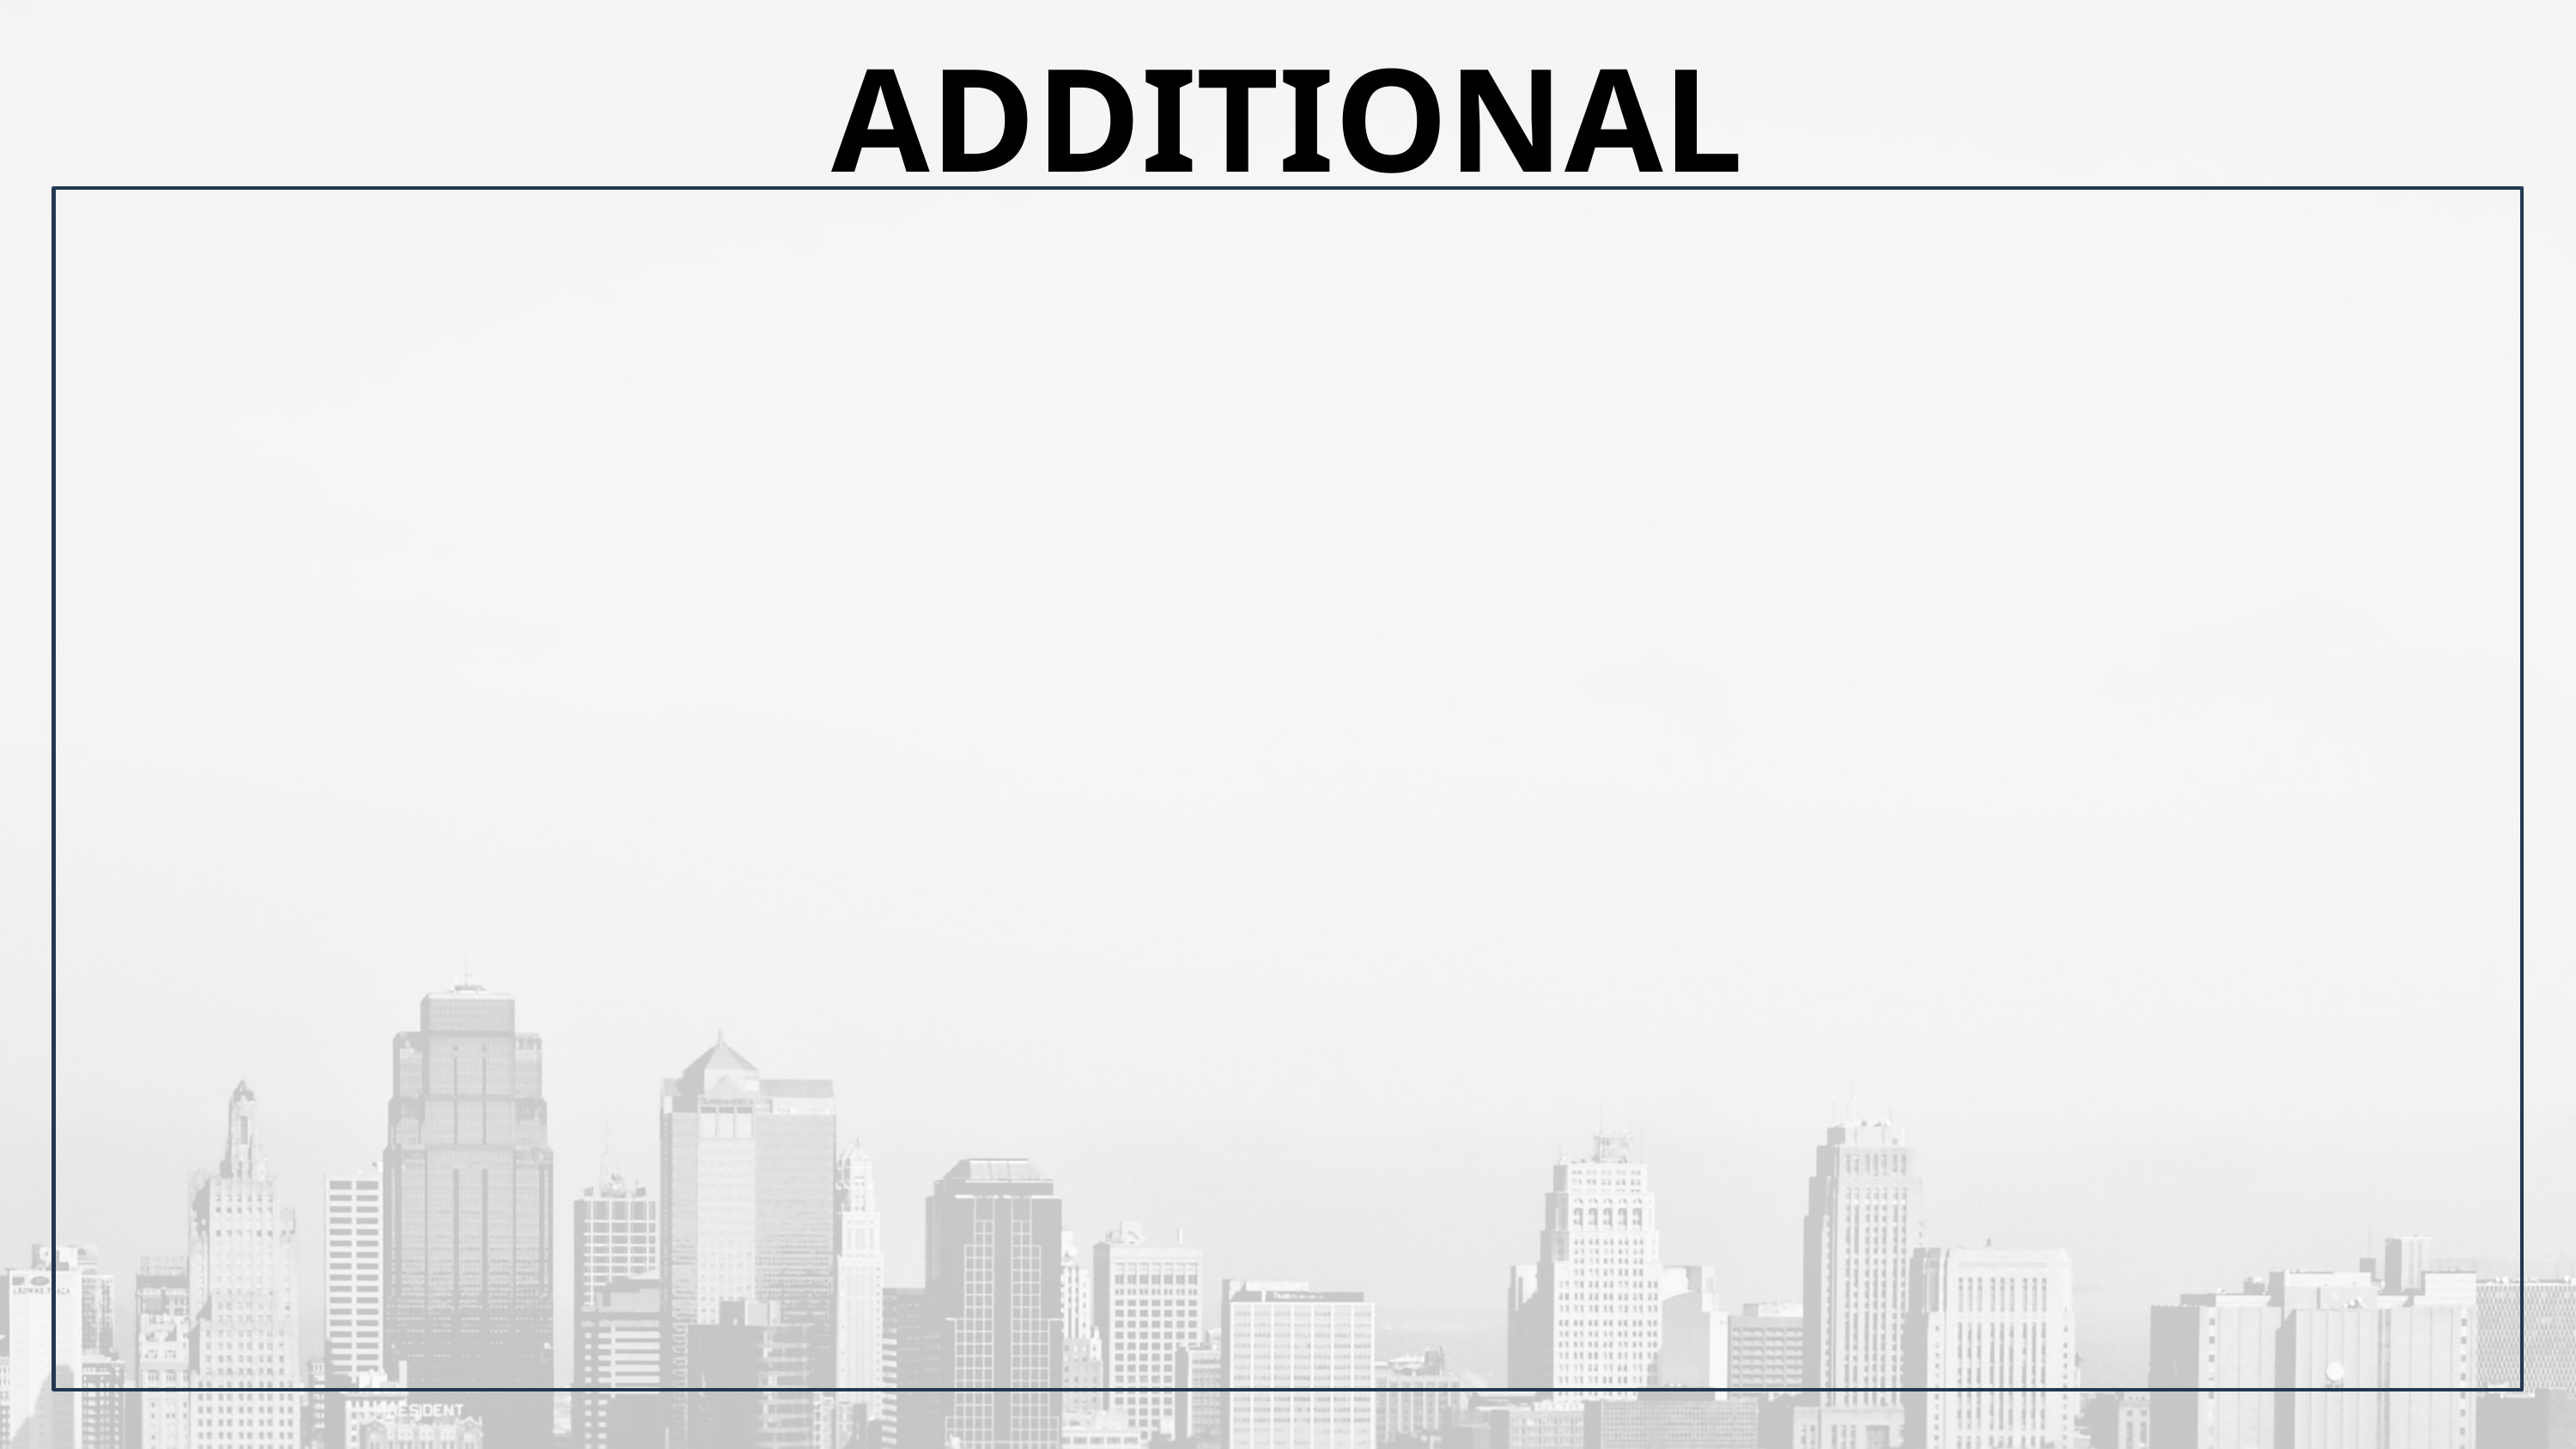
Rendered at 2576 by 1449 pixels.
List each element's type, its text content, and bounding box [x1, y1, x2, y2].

text_box ADDITIONAL [814, 1, 1762, 186]
text_box [52, 186, 2524, 1391]
text_box [0, 0, 2576, 1449]
